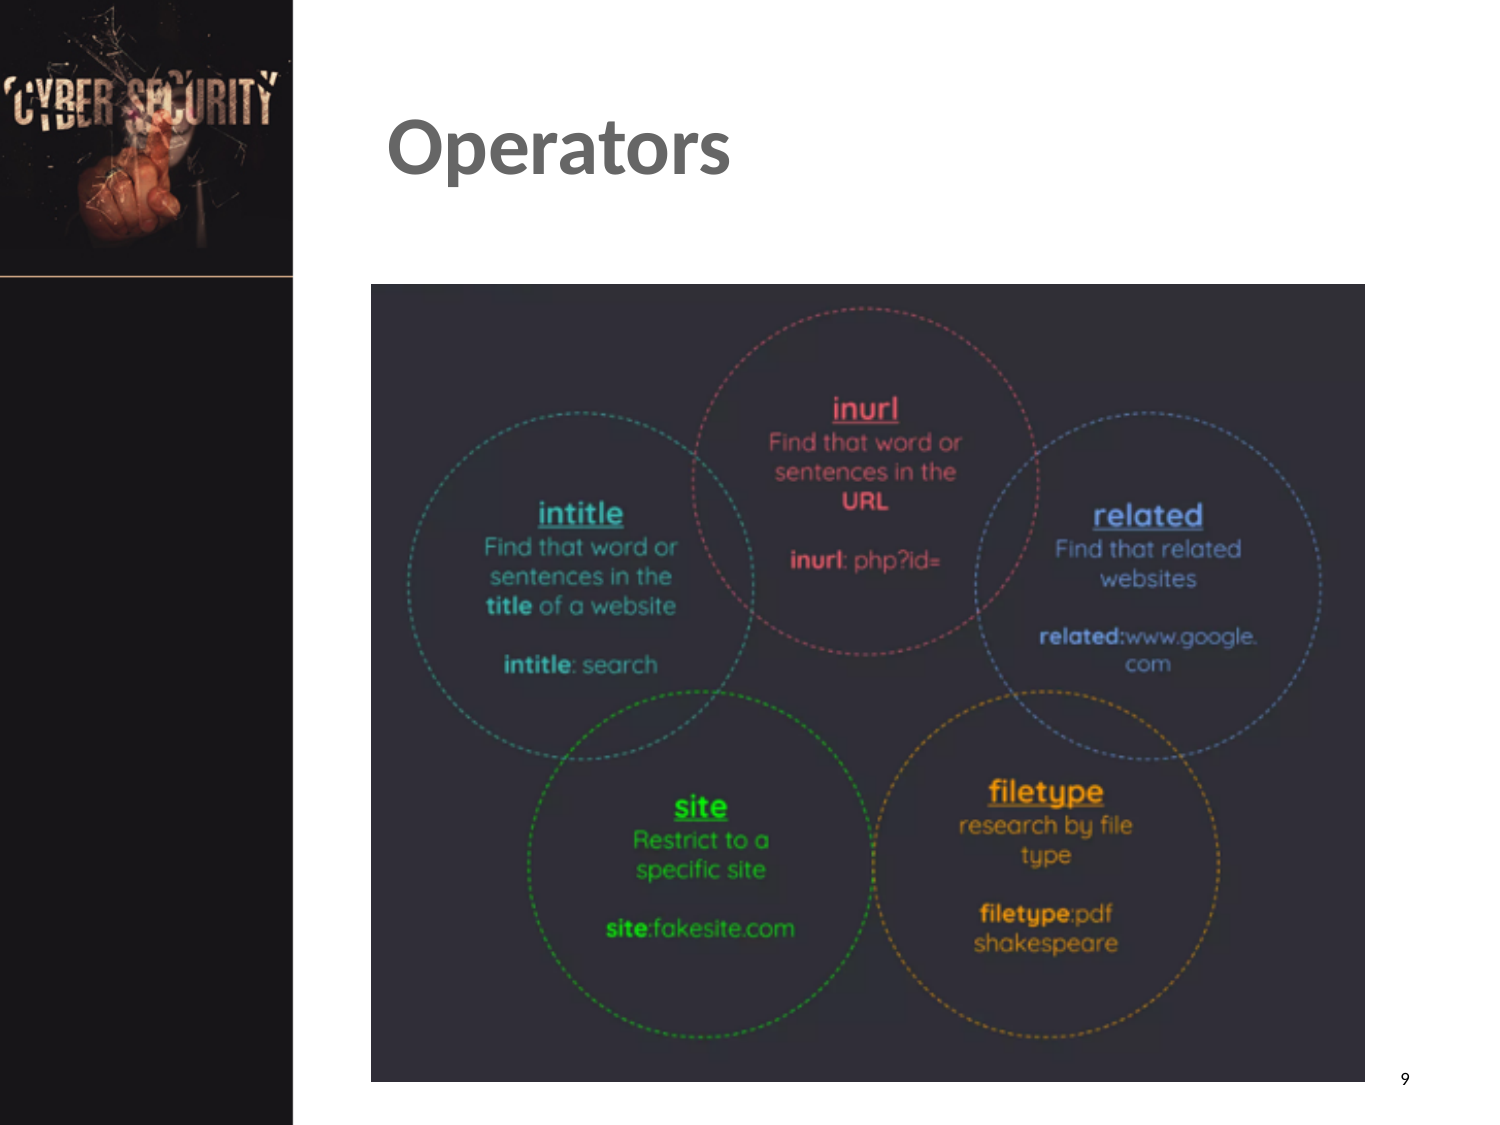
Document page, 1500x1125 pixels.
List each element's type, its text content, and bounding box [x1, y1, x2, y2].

picture [0, 0, 1500, 1125]
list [371, 284, 1365, 1082]
title Operators [371, 47, 1483, 235]
slide_number 9 [1074, 1058, 1425, 1103]
